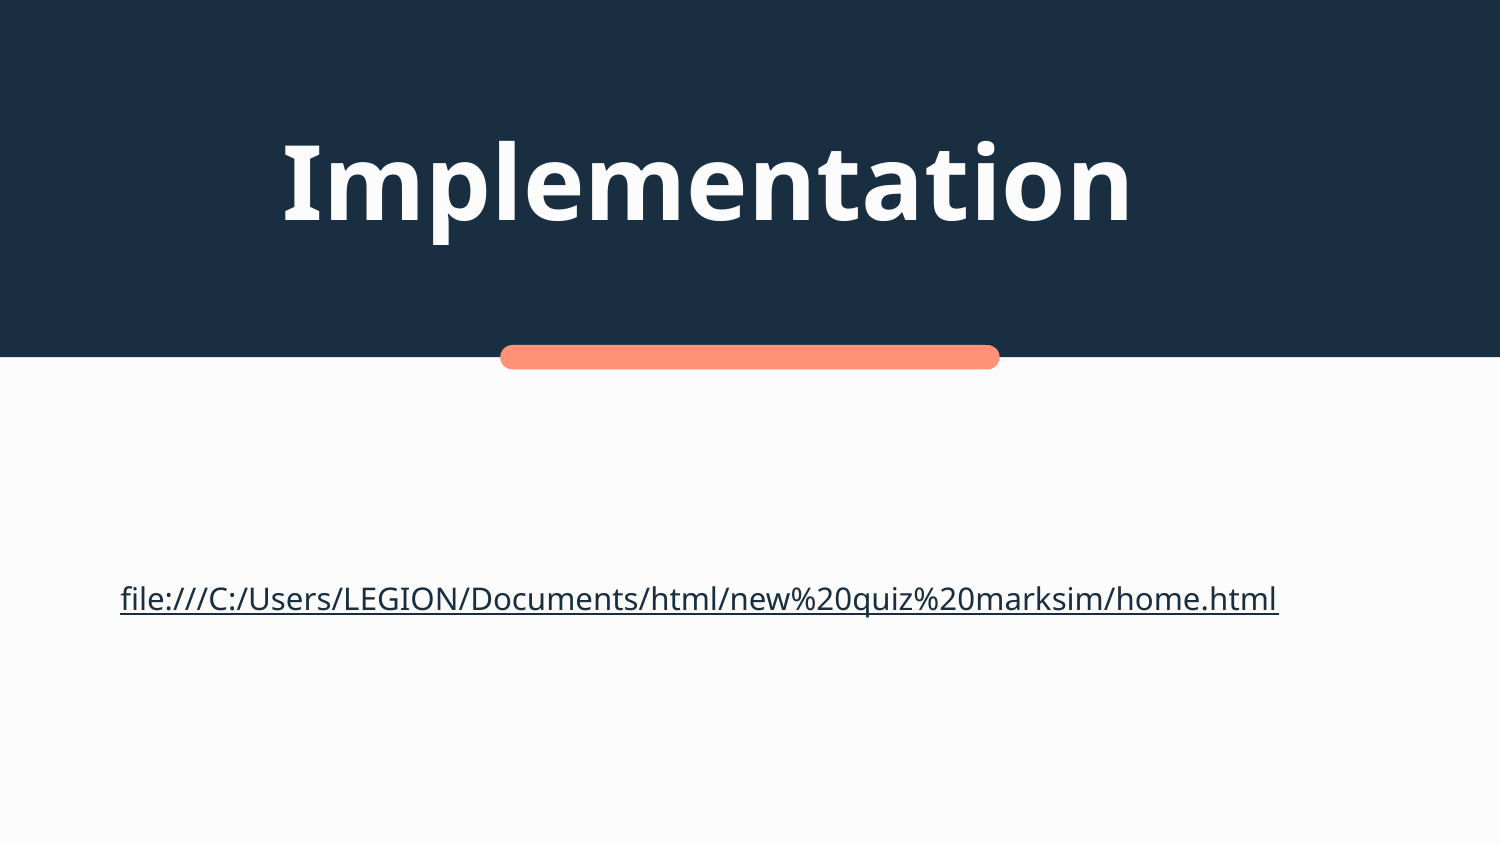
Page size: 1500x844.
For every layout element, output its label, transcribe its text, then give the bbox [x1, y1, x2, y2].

subtitle file:///C:/Users/LEGION/Documents/html/new%20quiz%20marksim/home.html [105, 357, 1442, 844]
title Implementation [140, 0, 1278, 358]
text_box [500, 344, 1000, 370]
